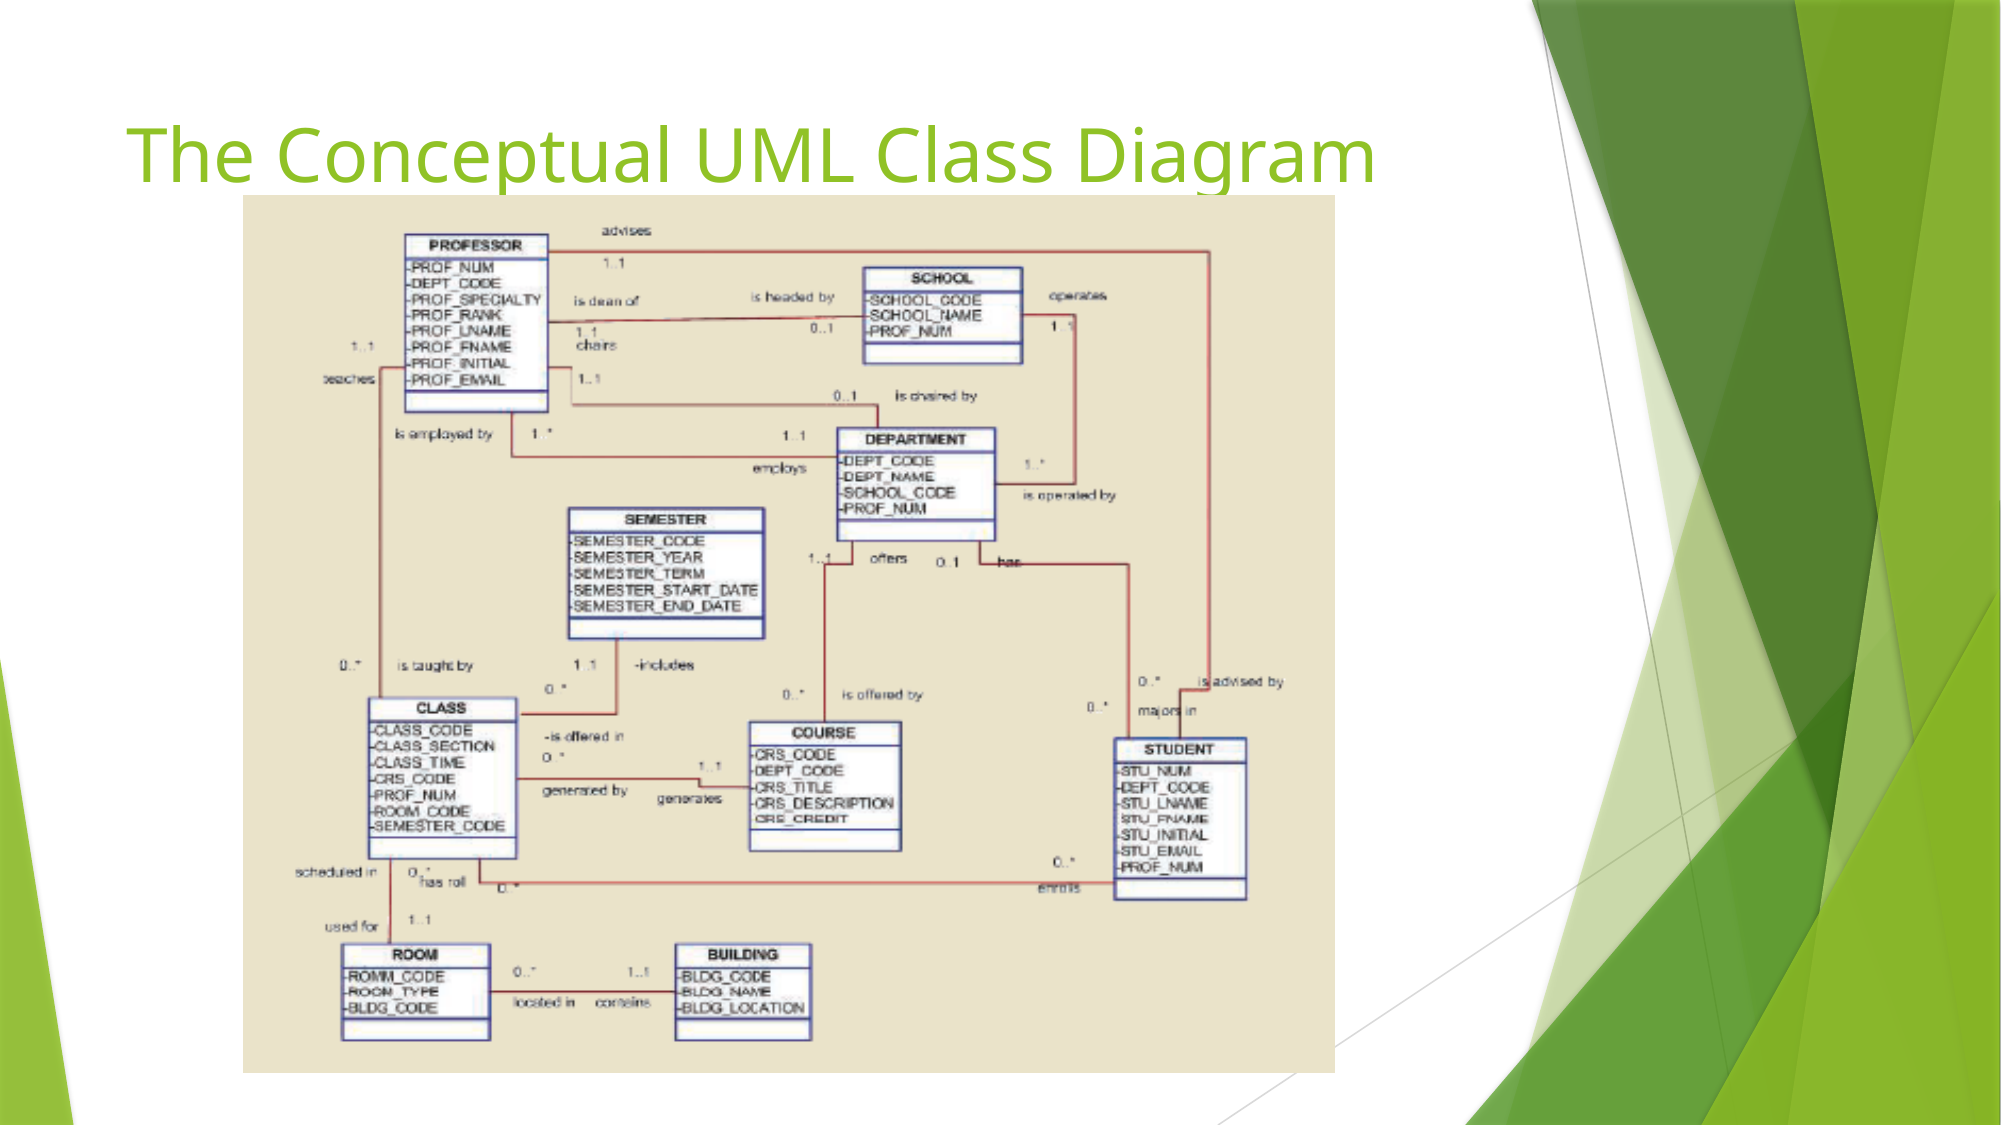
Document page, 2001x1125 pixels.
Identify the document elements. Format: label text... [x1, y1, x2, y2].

title The Conceptual UML Class Diagram [111, 99, 1559, 214]
picture [242, 194, 1335, 1074]
